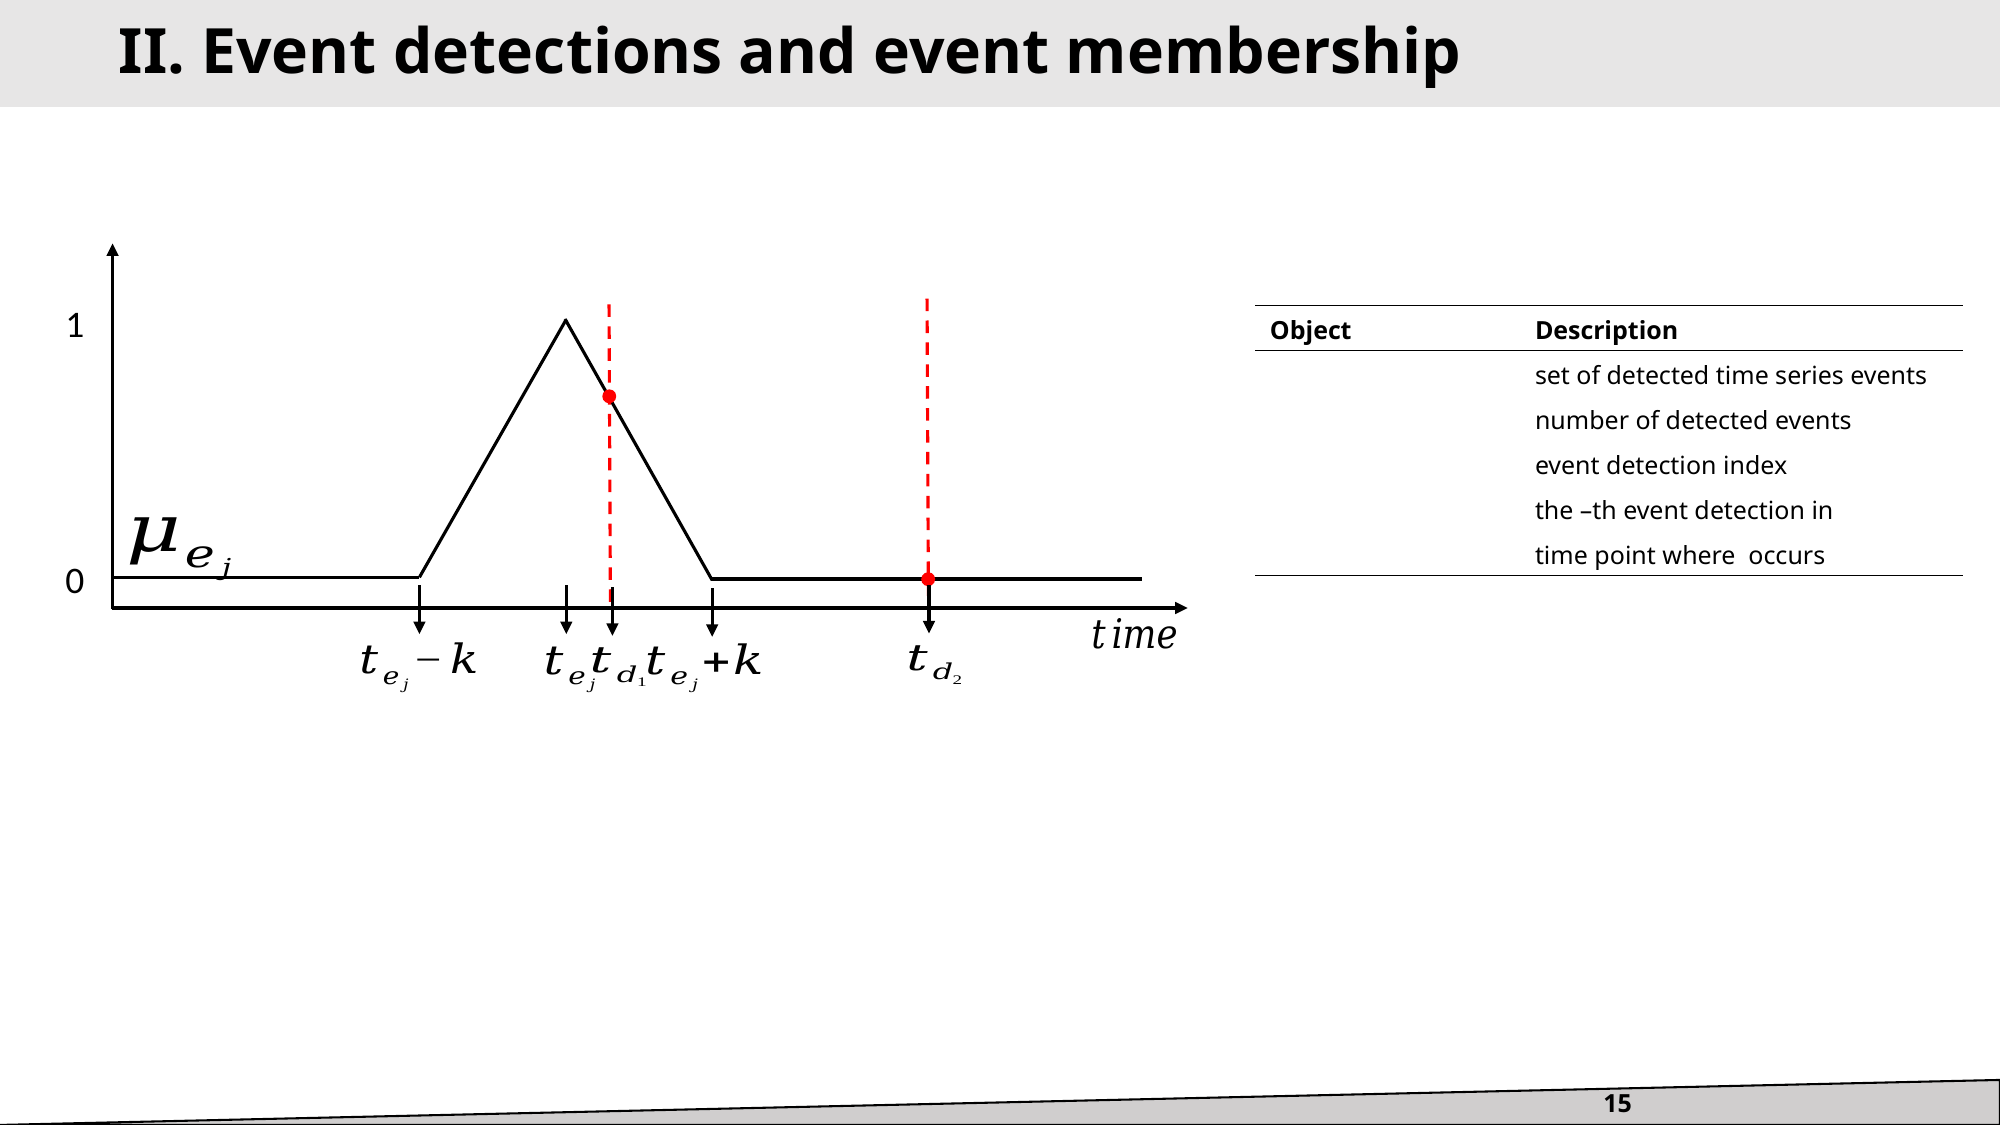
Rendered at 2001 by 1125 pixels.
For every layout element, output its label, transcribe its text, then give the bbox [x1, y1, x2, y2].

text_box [50, 243, 1188, 694]
slide_number 15 [1309, 1074, 1647, 1125]
text_box II. Event detections and event membership [103, 0, 1874, 108]
text_box [0, 0, 103, 108]
text_box [0, 1094, 1309, 1125]
text_box [1647, 1078, 2000, 1125]
text_box [1874, 0, 2000, 108]
